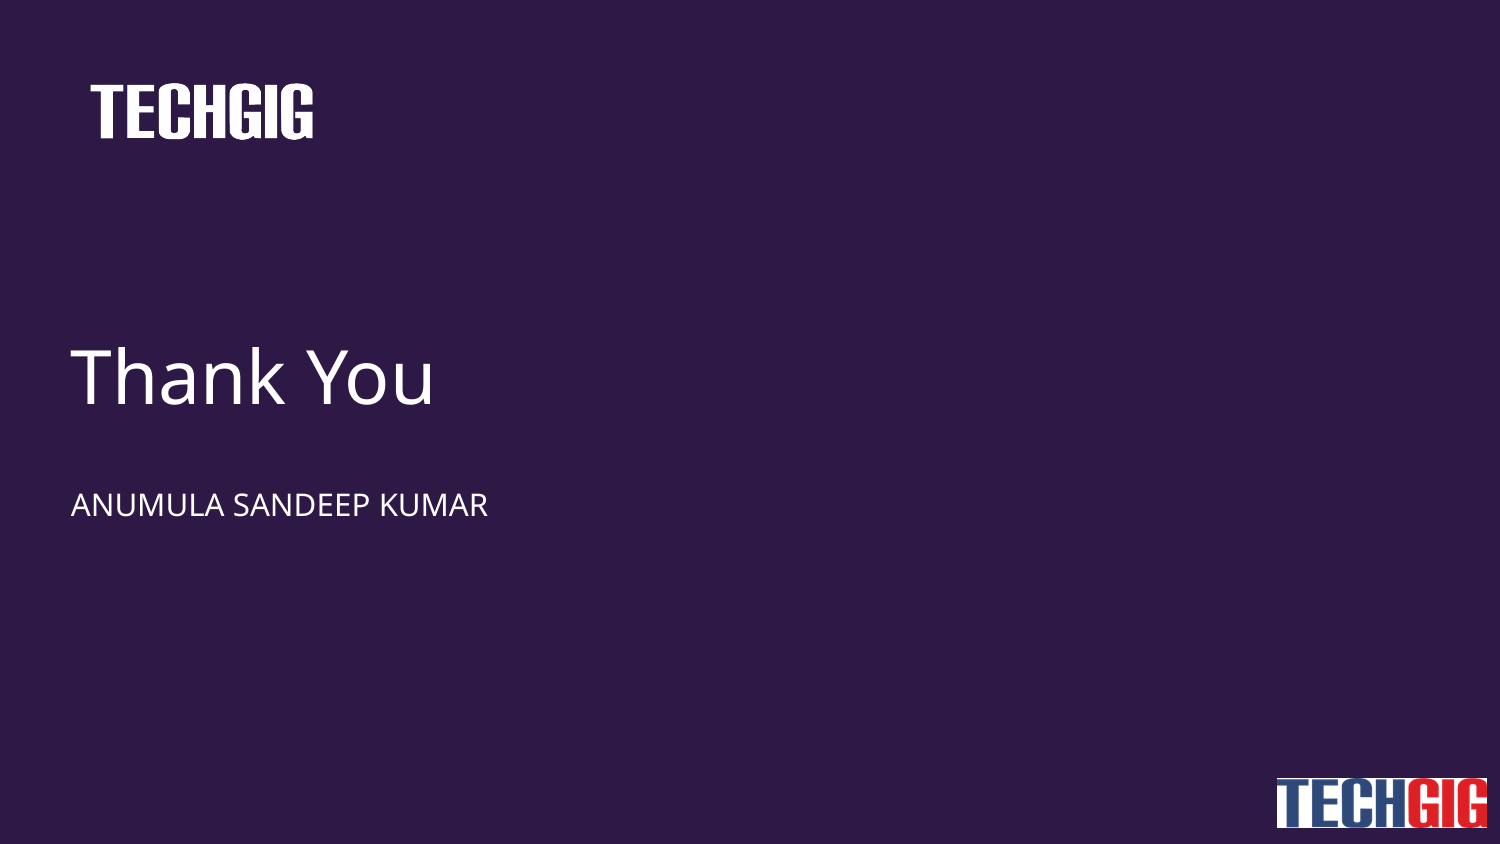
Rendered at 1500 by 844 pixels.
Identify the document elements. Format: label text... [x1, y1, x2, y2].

title Thank You [55, 314, 1475, 451]
picture [0, 0, 1500, 844]
subtitle ANUMULA SANDEEP KUMAR [55, 451, 804, 514]
